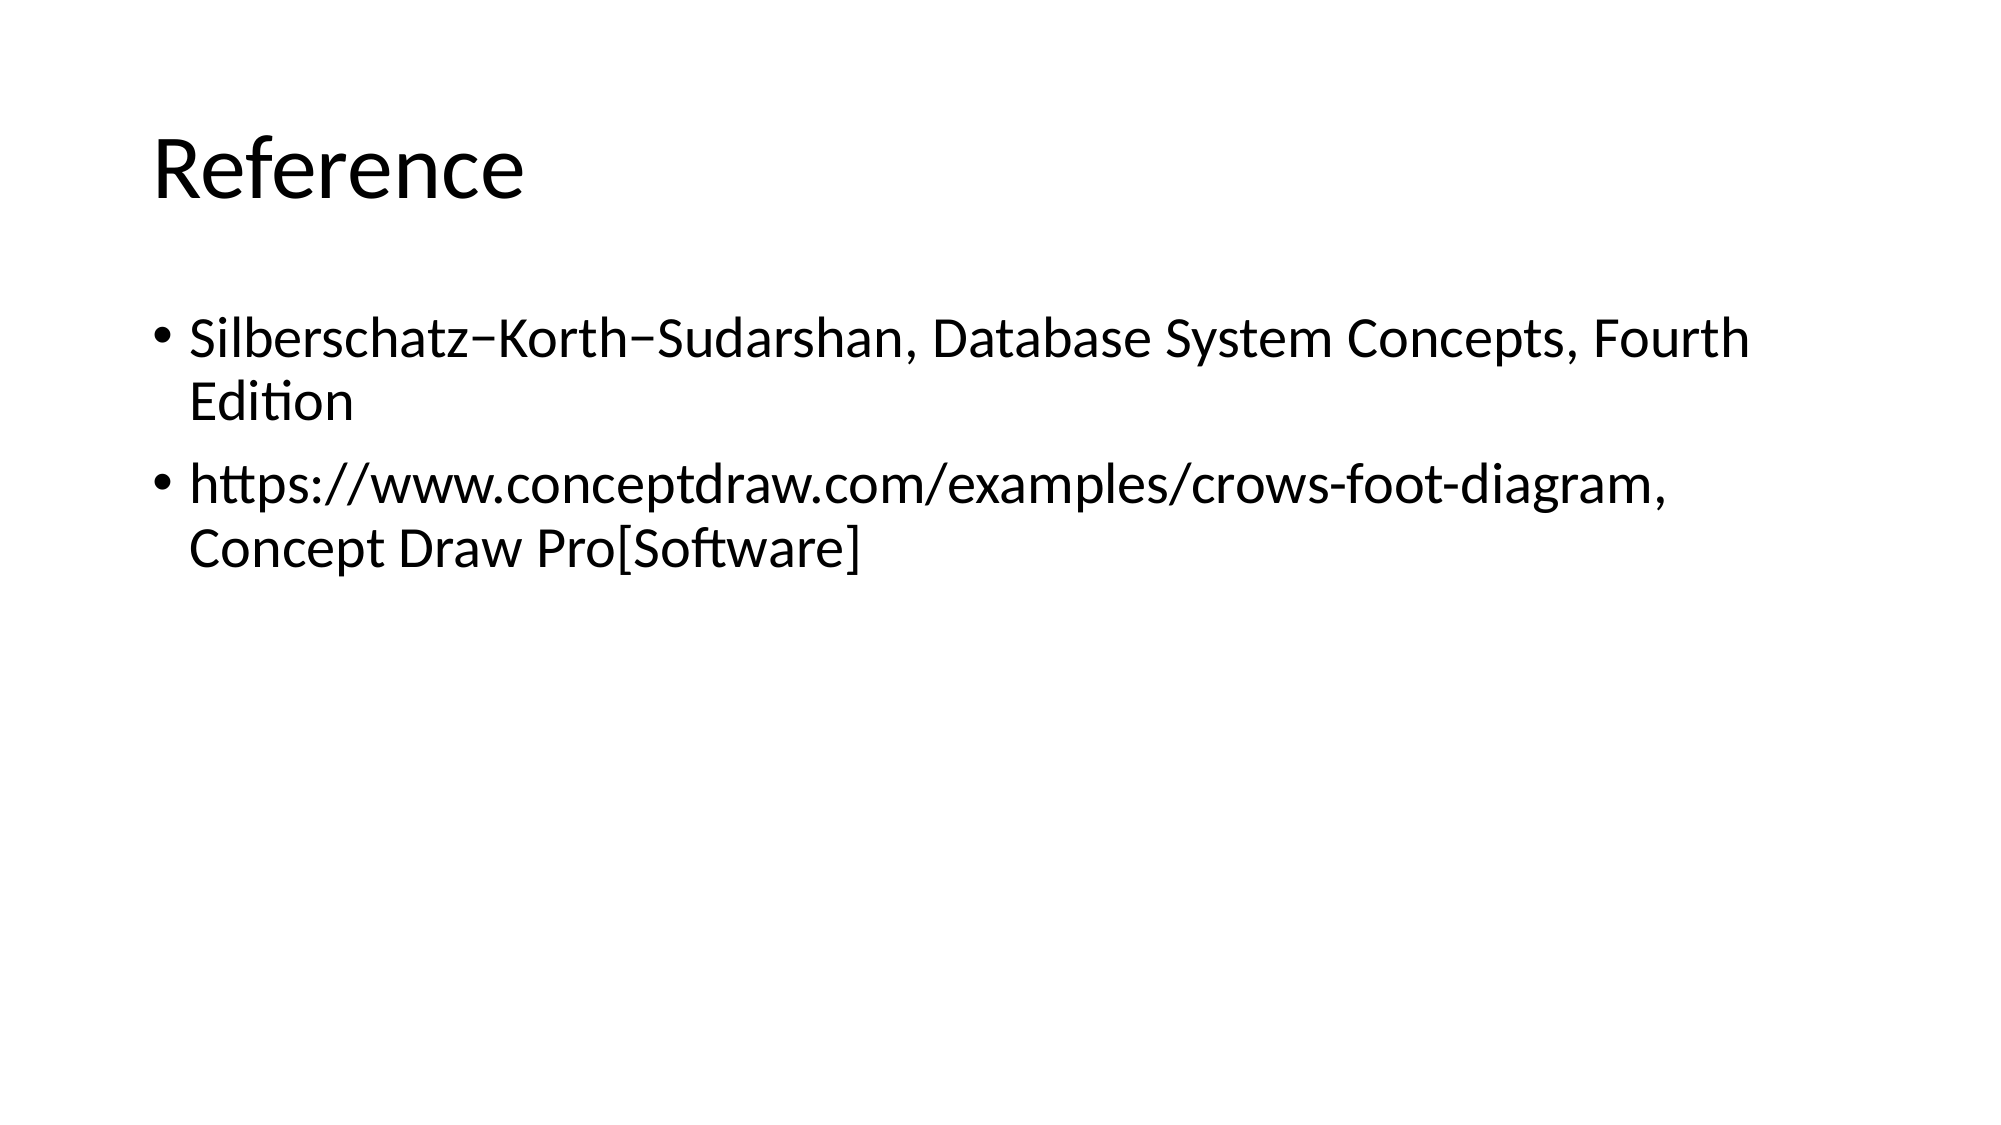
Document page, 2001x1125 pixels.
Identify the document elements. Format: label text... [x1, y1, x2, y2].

title Reference [137, 59, 1863, 278]
list Silberschatz−Korth−Sudarshan, Database System Concepts, Fourth Edition https://www.conceptdraw.com/examples/crows-foot-diagram, Concept Draw Pro[Software] [137, 299, 1863, 1014]
